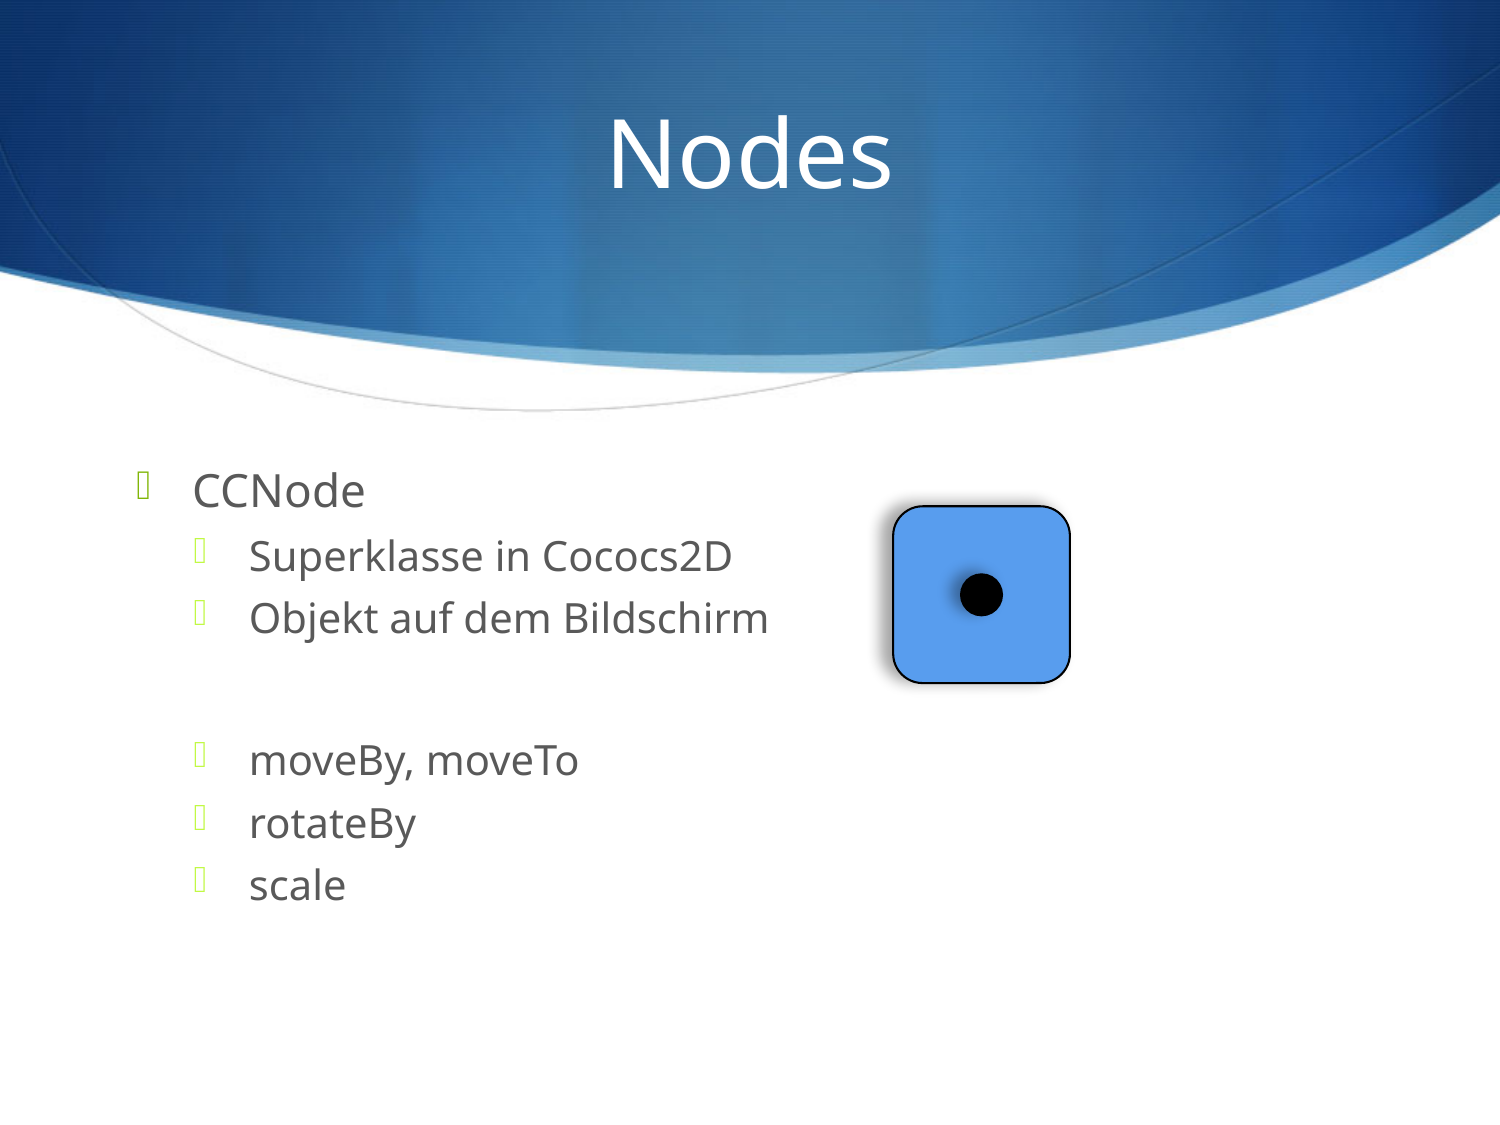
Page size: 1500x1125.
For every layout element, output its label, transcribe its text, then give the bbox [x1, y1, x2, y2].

title Nodes [75, 56, 1425, 245]
picture [0, 0, 1500, 1125]
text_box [892, 505, 1071, 684]
list CCNode Superklasse in Cococs2D Objekt auf dem Bildschirm moveBy, moveTo rotateBy scale [121, 454, 1379, 991]
